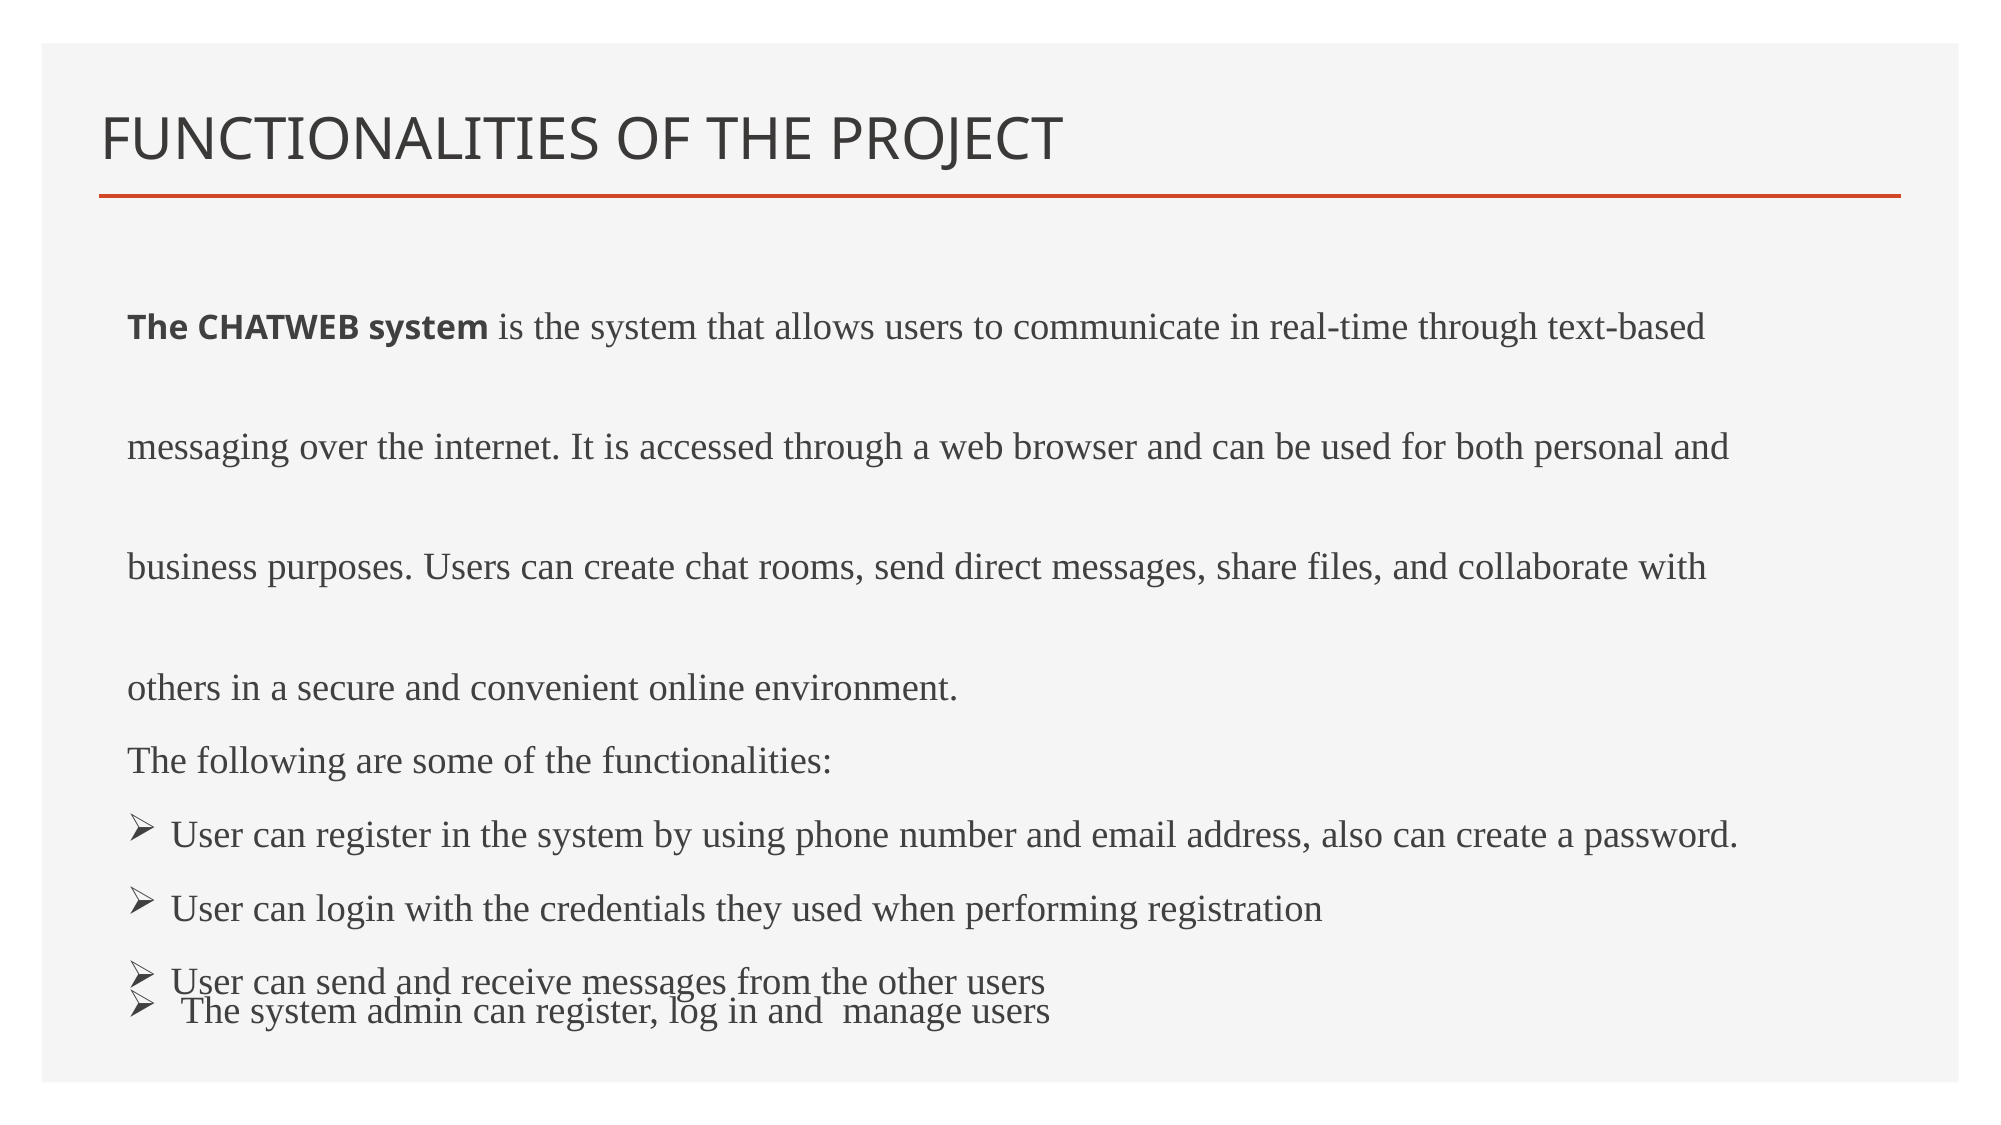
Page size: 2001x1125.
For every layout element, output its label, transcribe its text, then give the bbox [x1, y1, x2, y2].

text_box The CHATWEB system is the system that allows users to communicate in real-time through text-based messaging over the internet. It is accessed through a web browser and can be used for both personal and business purposes. Users can create chat rooms, send direct messages, share files, and collaborate with others in a secure and convenient online environment. The following are some of the functionalities: User can register in the system by using phone number and email address, also can create a password. User can login with the credentials they used when performing registration User can send and receive messages from the other users The system admin can register, log in and manage users [112, 218, 1811, 1082]
text_box [173, 849, 913, 942]
title FUNCTIONALITIES OF THE PROJECT [85, 73, 1214, 179]
